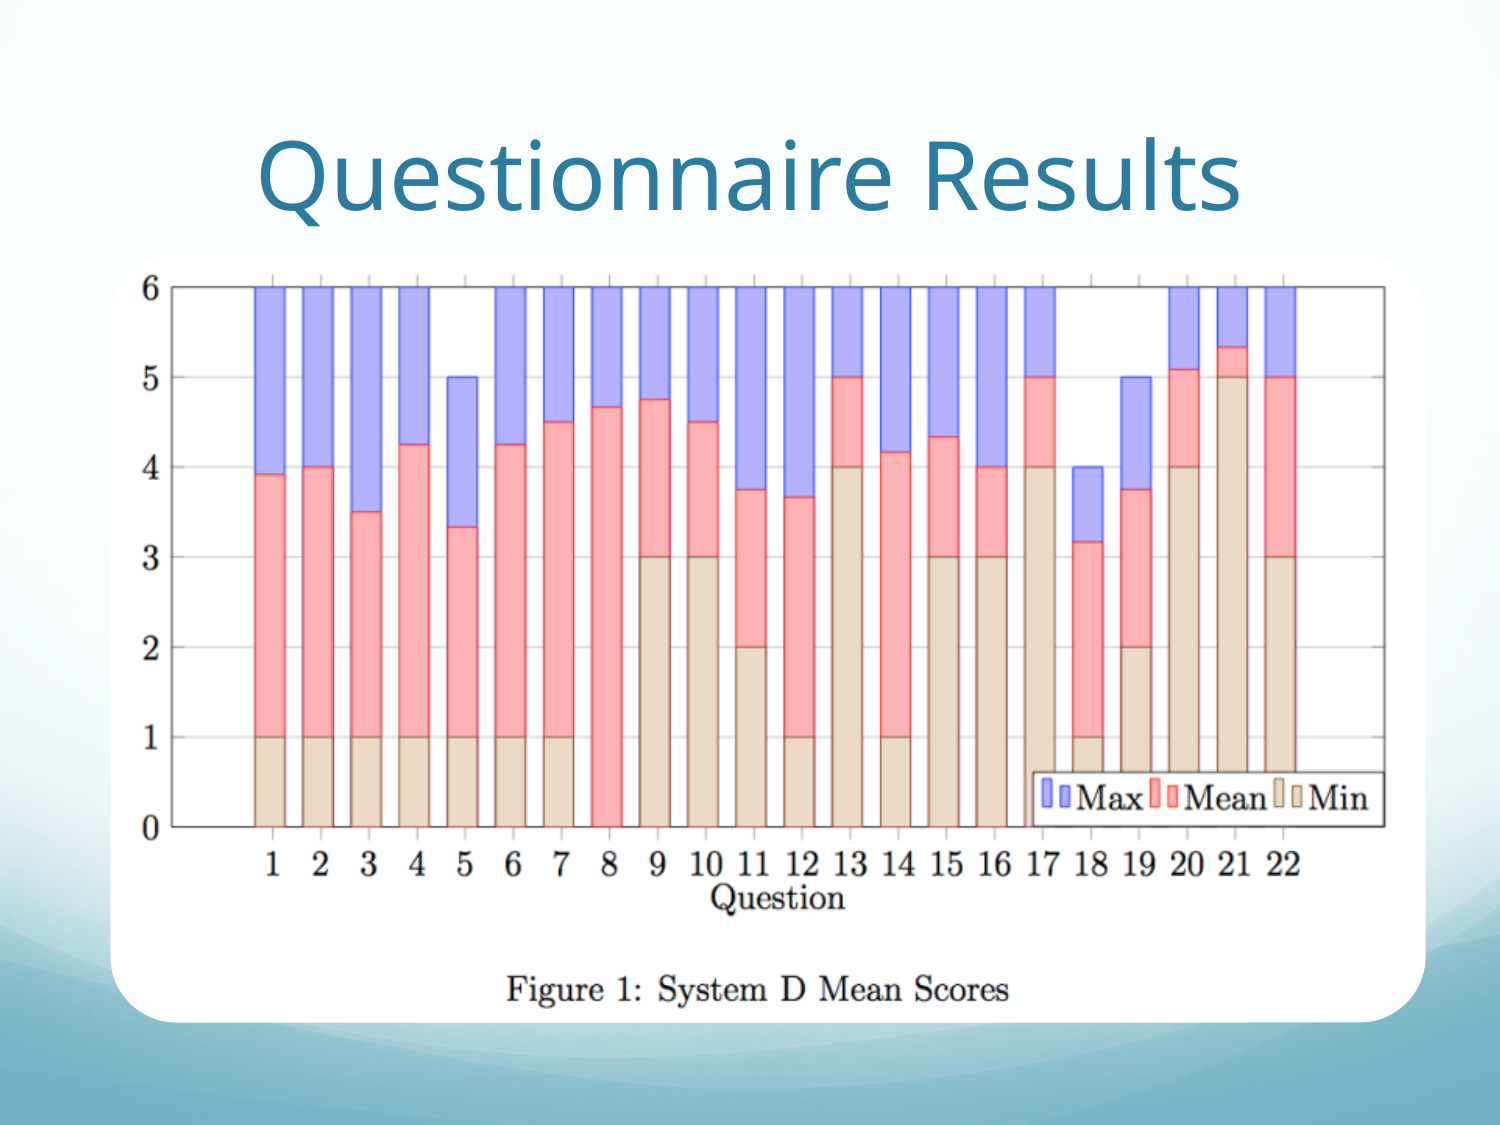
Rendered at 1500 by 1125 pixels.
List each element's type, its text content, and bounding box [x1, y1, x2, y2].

picture [109, 252, 1427, 1024]
title Questionnaire Results [90, 17, 1410, 237]
